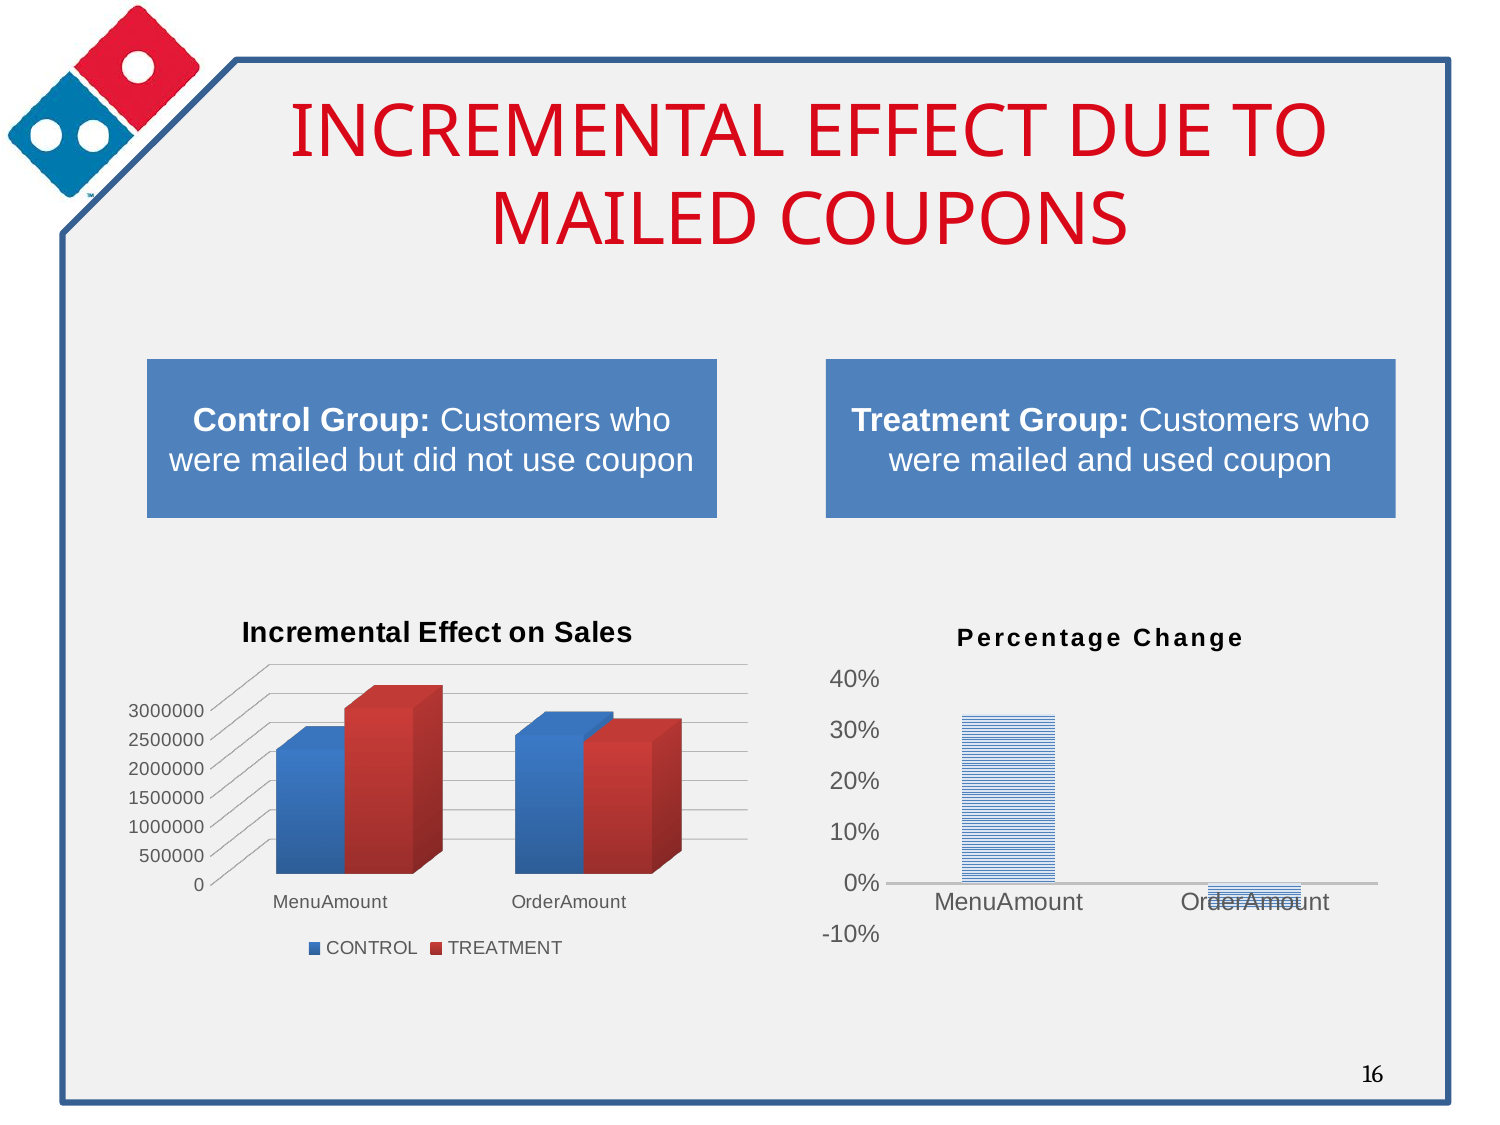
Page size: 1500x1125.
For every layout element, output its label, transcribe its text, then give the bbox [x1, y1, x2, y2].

text_box Treatment Group: Customers who were mailed and used coupon [825, 359, 1396, 518]
chart [809, 601, 1390, 955]
slide_number 16 [1347, 1042, 1431, 1103]
chart [102, 591, 774, 966]
title INCREMENTAL EFFECT DUE TO MAILED COUPONS [213, 91, 1407, 251]
text_box Control Group: Customers who were mailed but did not use coupon [147, 359, 717, 518]
picture [2, 0, 205, 203]
